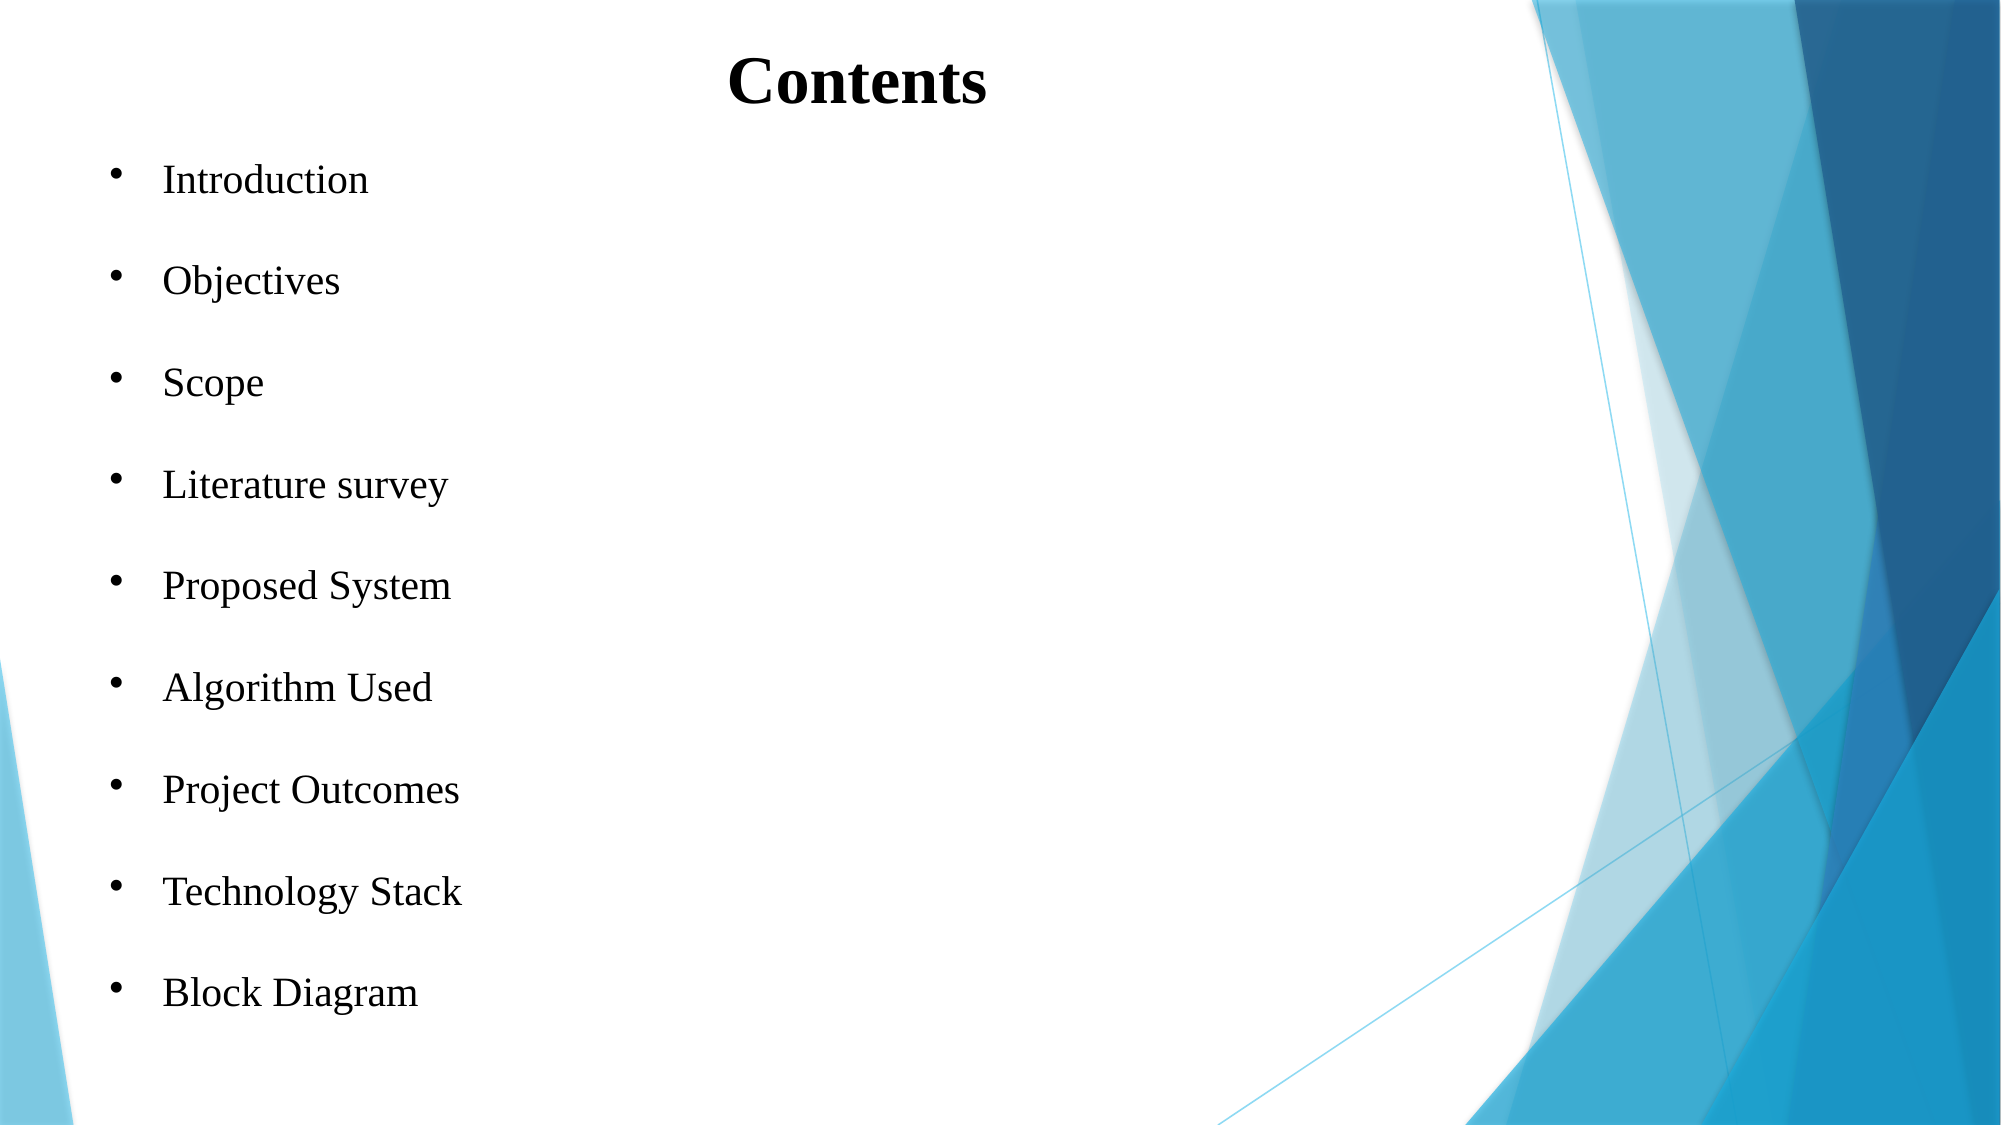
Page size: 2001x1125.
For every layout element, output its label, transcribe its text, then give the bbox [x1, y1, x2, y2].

text_box Introduction Objectives Scope Literature survey Proposed System Algorithm Used Project Outcomes Technology Stack Block Diagram [91, 123, 1480, 954]
text_box Contents [182, 0, 1532, 158]
